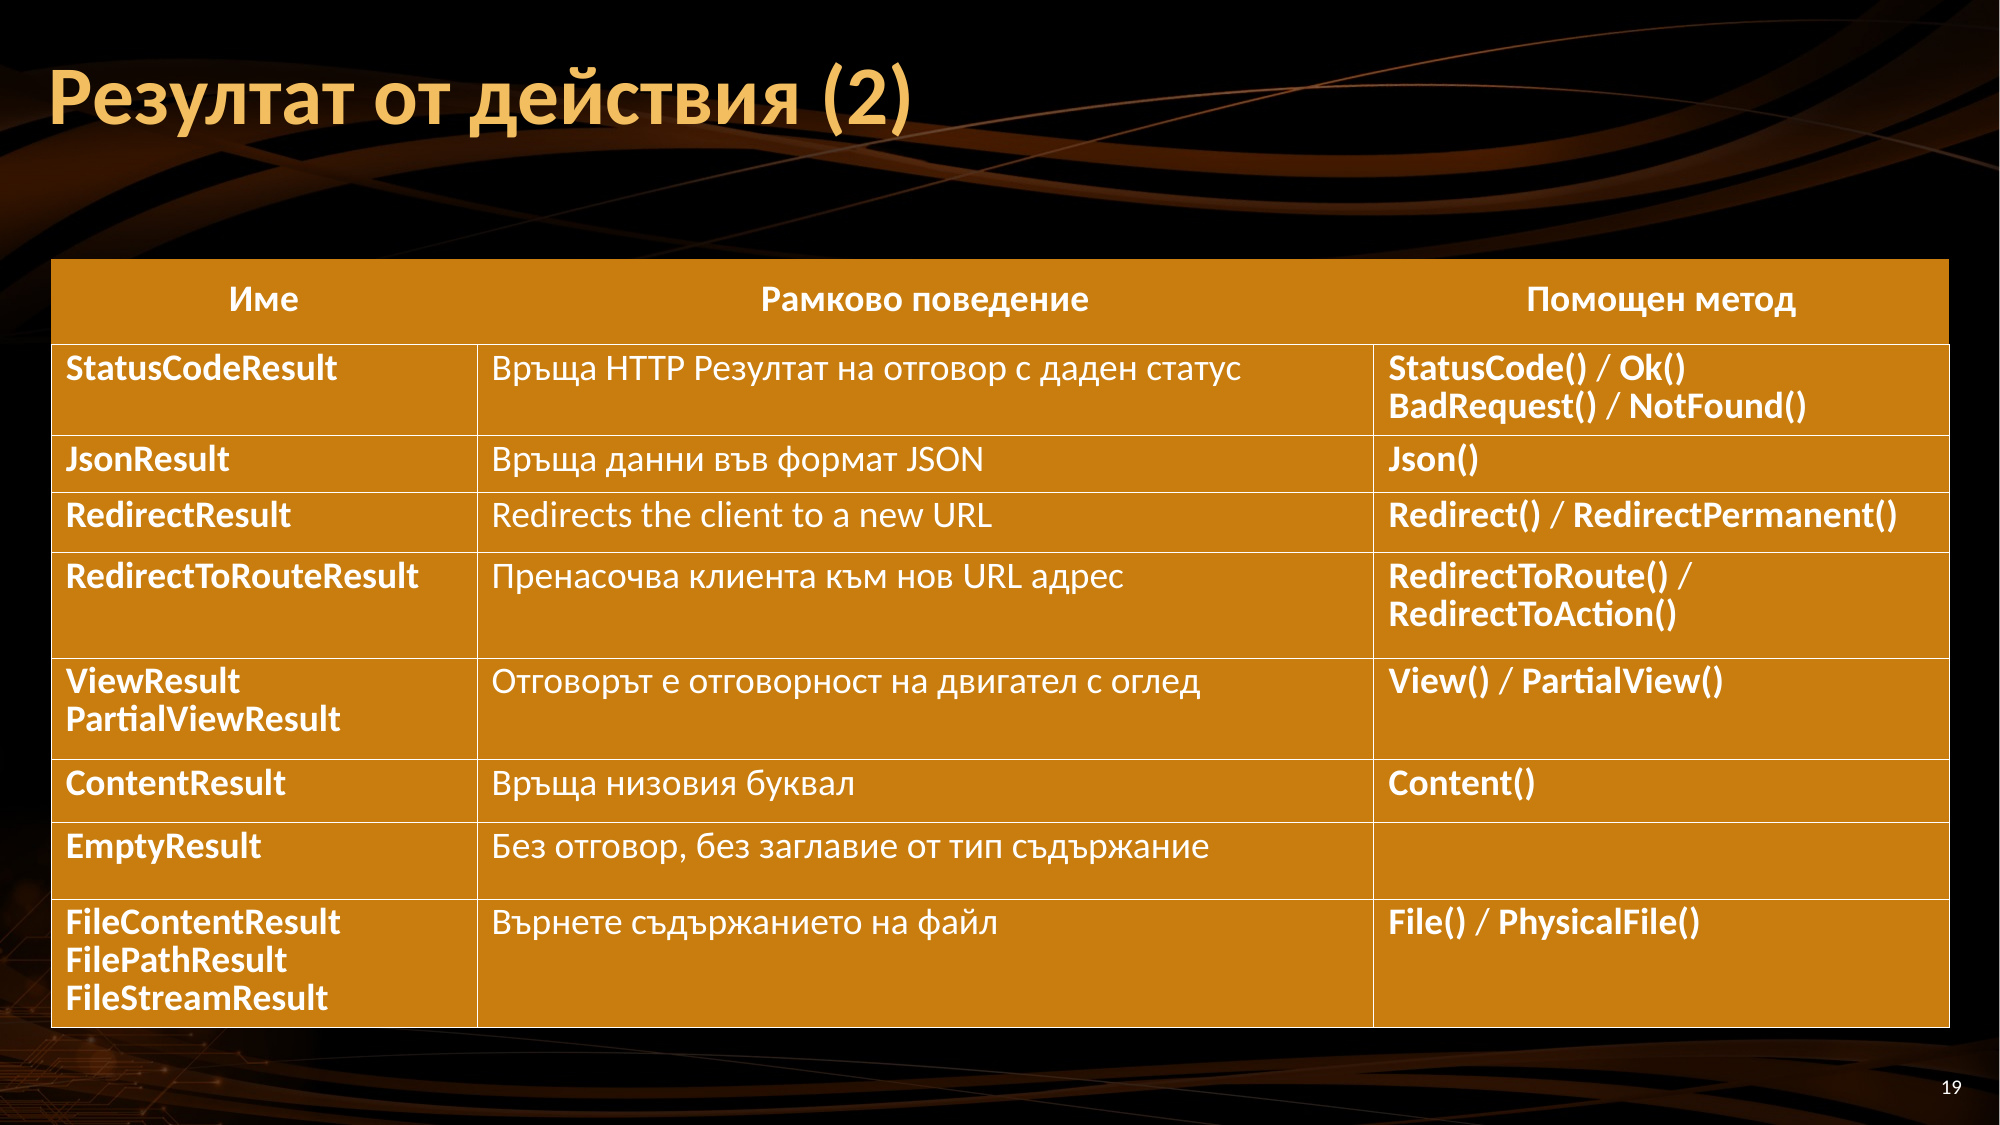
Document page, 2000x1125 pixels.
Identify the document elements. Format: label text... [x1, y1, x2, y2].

table_cell Връща данни във формат JSON [478, 436, 1373, 492]
table_cell Връща HTTP Резултат на отговор с даден статус [478, 345, 1373, 435]
table_cell Без отговор, без заглавие от тип съдържание [478, 823, 1373, 899]
table_cell EmptyResult [52, 823, 477, 899]
table_cell Content() [1374, 760, 1949, 822]
table_header Рамково поведение [477, 259, 1374, 344]
table_cell StatusCode() / Ok() BadRequest() / NotFound() [1374, 345, 1949, 435]
table_cell Връща низовия буквал [478, 760, 1373, 822]
table_cell ContentResult [52, 760, 477, 822]
slide_number 19 [1897, 1070, 1968, 1103]
table_cell Json() [1374, 436, 1949, 492]
table_cell [1374, 823, 1949, 899]
table_cell RedirectToRoute() / RedirectToAction() [1374, 553, 1949, 658]
table_cell RedirectResult [52, 493, 477, 552]
table_cell Пренасочва клиента към нов URL адрес [478, 553, 1373, 658]
table_cell File() / PhysicalFile() [1374, 900, 1949, 1027]
table_cell Redirects the client to a new URL [478, 493, 1373, 552]
table_cell RedirectToRouteResult [52, 553, 477, 658]
table_cell View() / PartialView() [1374, 659, 1949, 759]
table_cell Отговорът е отговорност на двигател с оглед [478, 659, 1373, 759]
title Резултат от действия (2) [30, 6, 1968, 189]
picture [0, 0, 2000, 1125]
table_cell ViewResult PartialViewResult [52, 659, 477, 759]
table_cell Върнете съдържанието на файл [478, 900, 1373, 1027]
table_cell StatusCodeResult [52, 345, 477, 435]
table_header Помощен метод [1374, 259, 1949, 344]
table_cell Redirect() / RedirectPermanent() [1374, 493, 1949, 552]
table_header Име [51, 259, 477, 344]
table_cell JsonResult [52, 436, 477, 492]
table_cell FileContentResult FilePathResult FileStreamResult [52, 900, 477, 1027]
